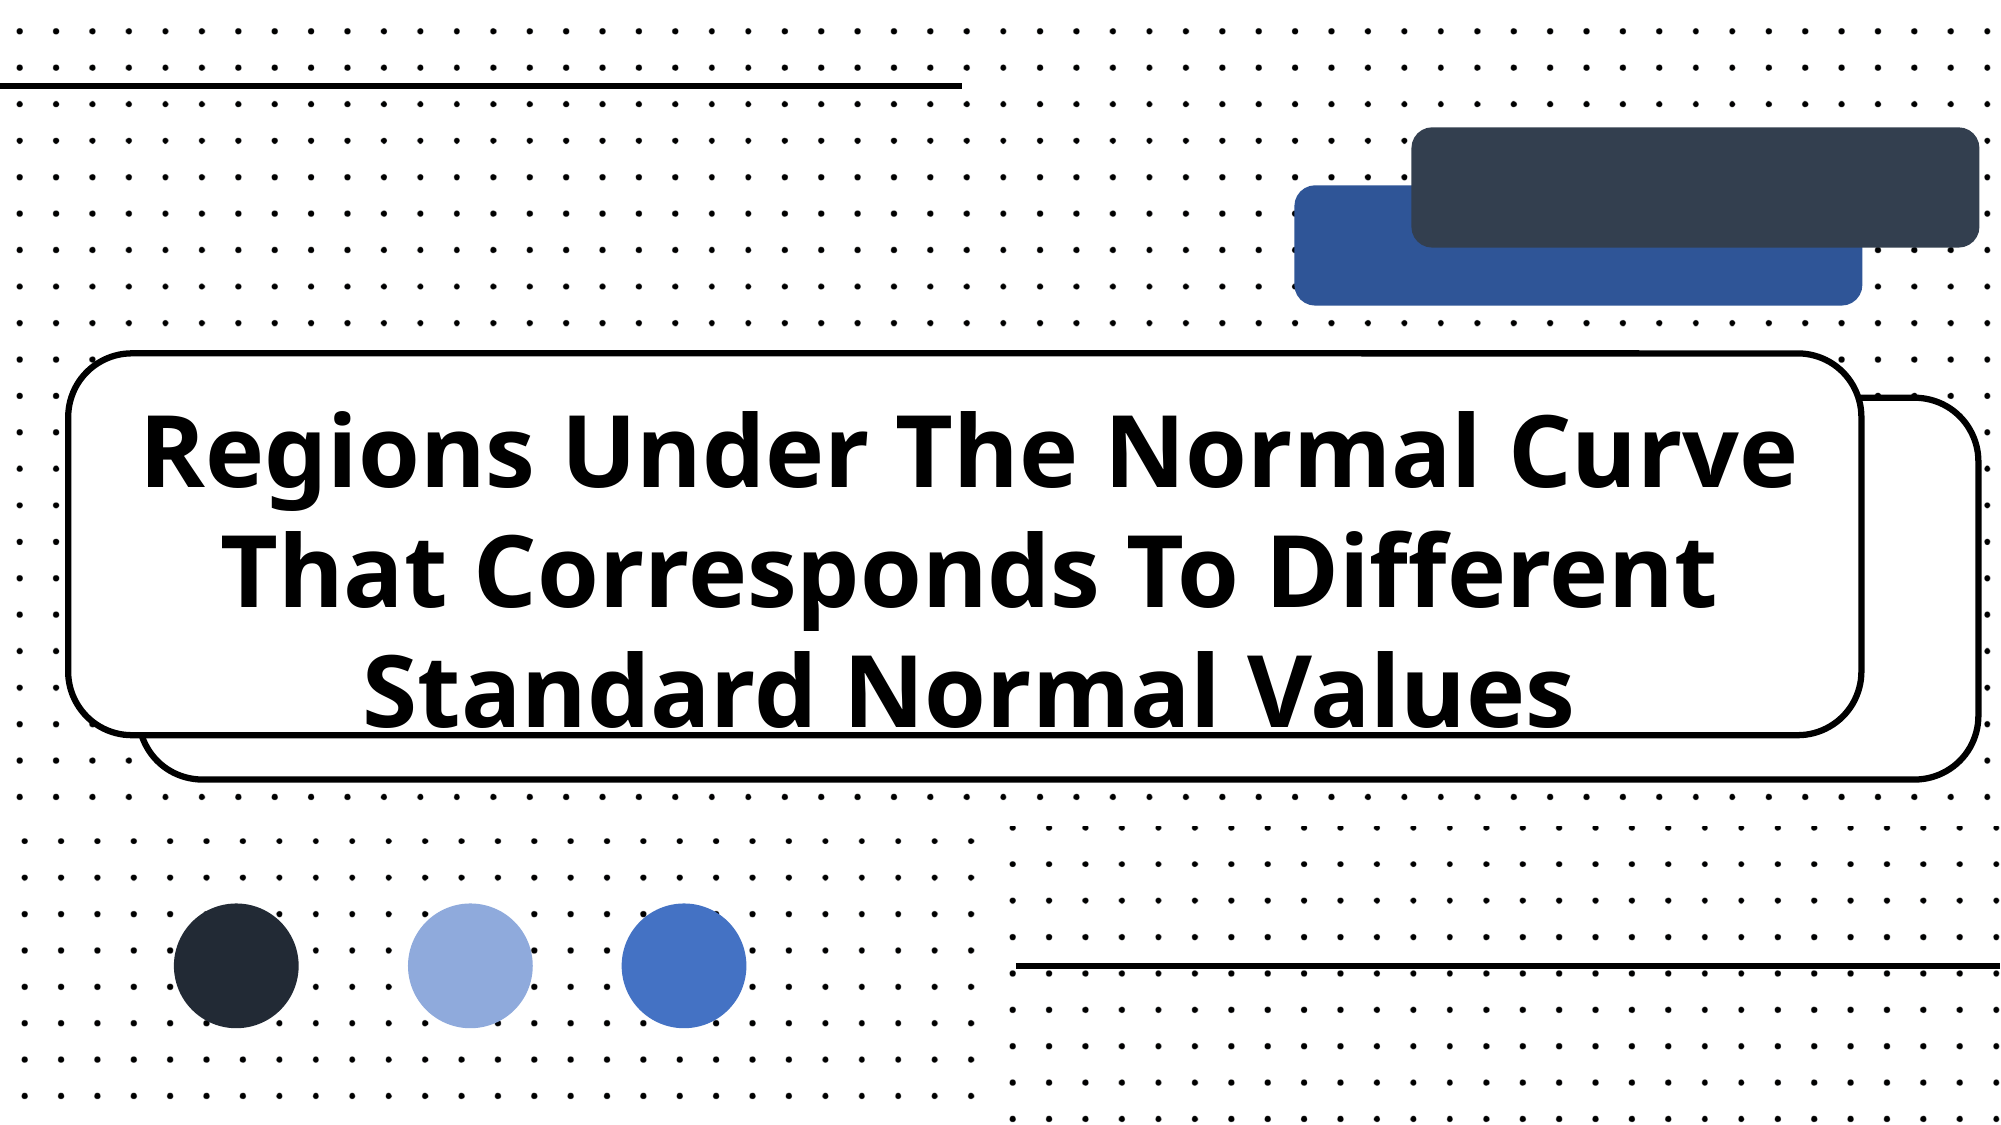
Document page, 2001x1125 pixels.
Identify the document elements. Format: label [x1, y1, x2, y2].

text_box [0, 0, 2000, 1125]
